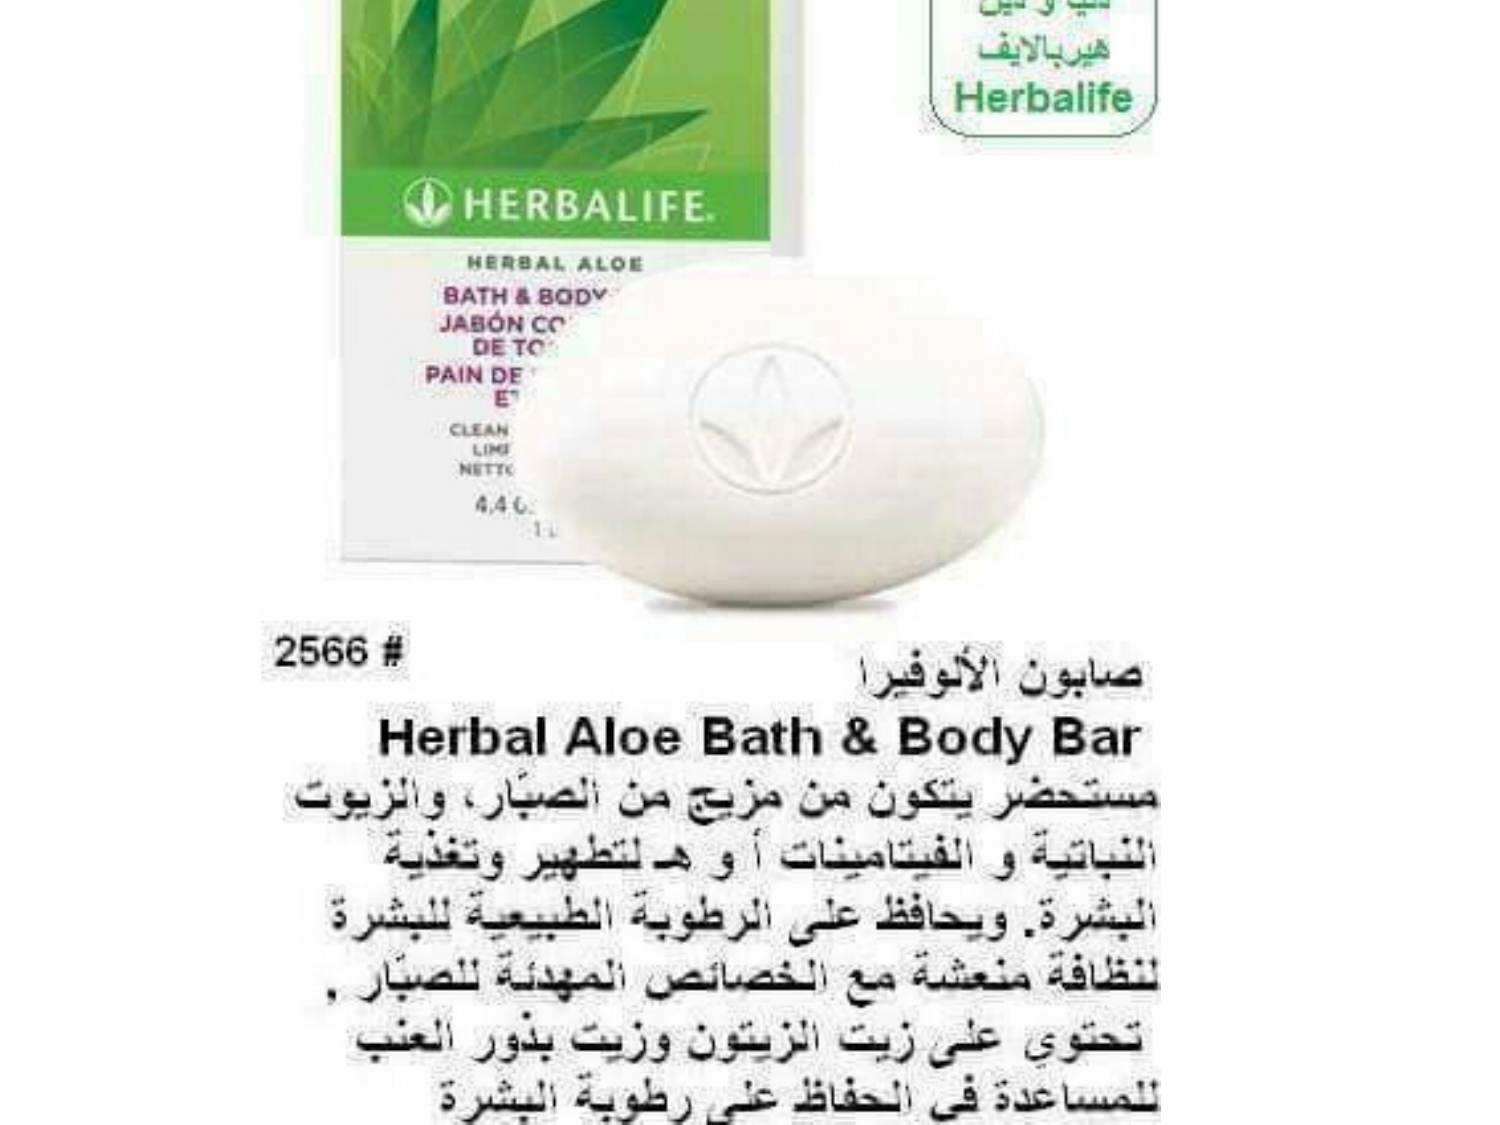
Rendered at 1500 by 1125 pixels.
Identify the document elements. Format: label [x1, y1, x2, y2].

picture [257, 0, 1161, 1125]
